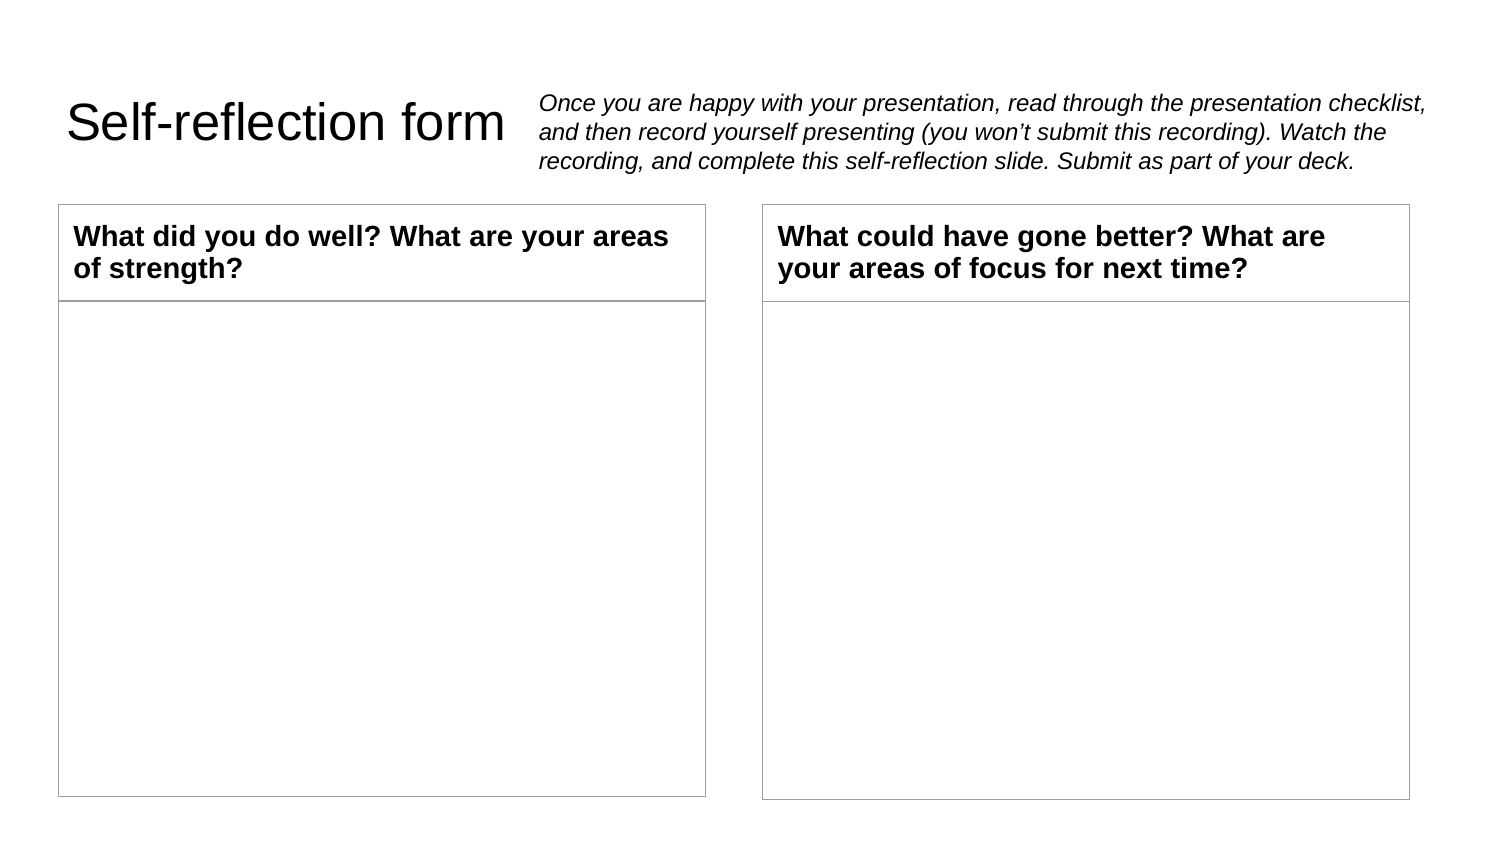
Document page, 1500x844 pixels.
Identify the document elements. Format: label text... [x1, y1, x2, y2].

table_cell [763, 302, 1409, 799]
title Self-reflection form [51, 72, 523, 167]
title Once you are happy with your presentation, read through the presentation checklist, and then record yourself presenting (you won’t submit this recording). Watch the recording, and complete this self-reflection slide. Submit as part of your deck. [523, 72, 1449, 167]
table_header What could have gone better? What are your areas of focus for next time? [763, 205, 1409, 301]
table_header What did you do well? What are your areas of strength? [59, 205, 705, 300]
table_cell [59, 302, 705, 796]
